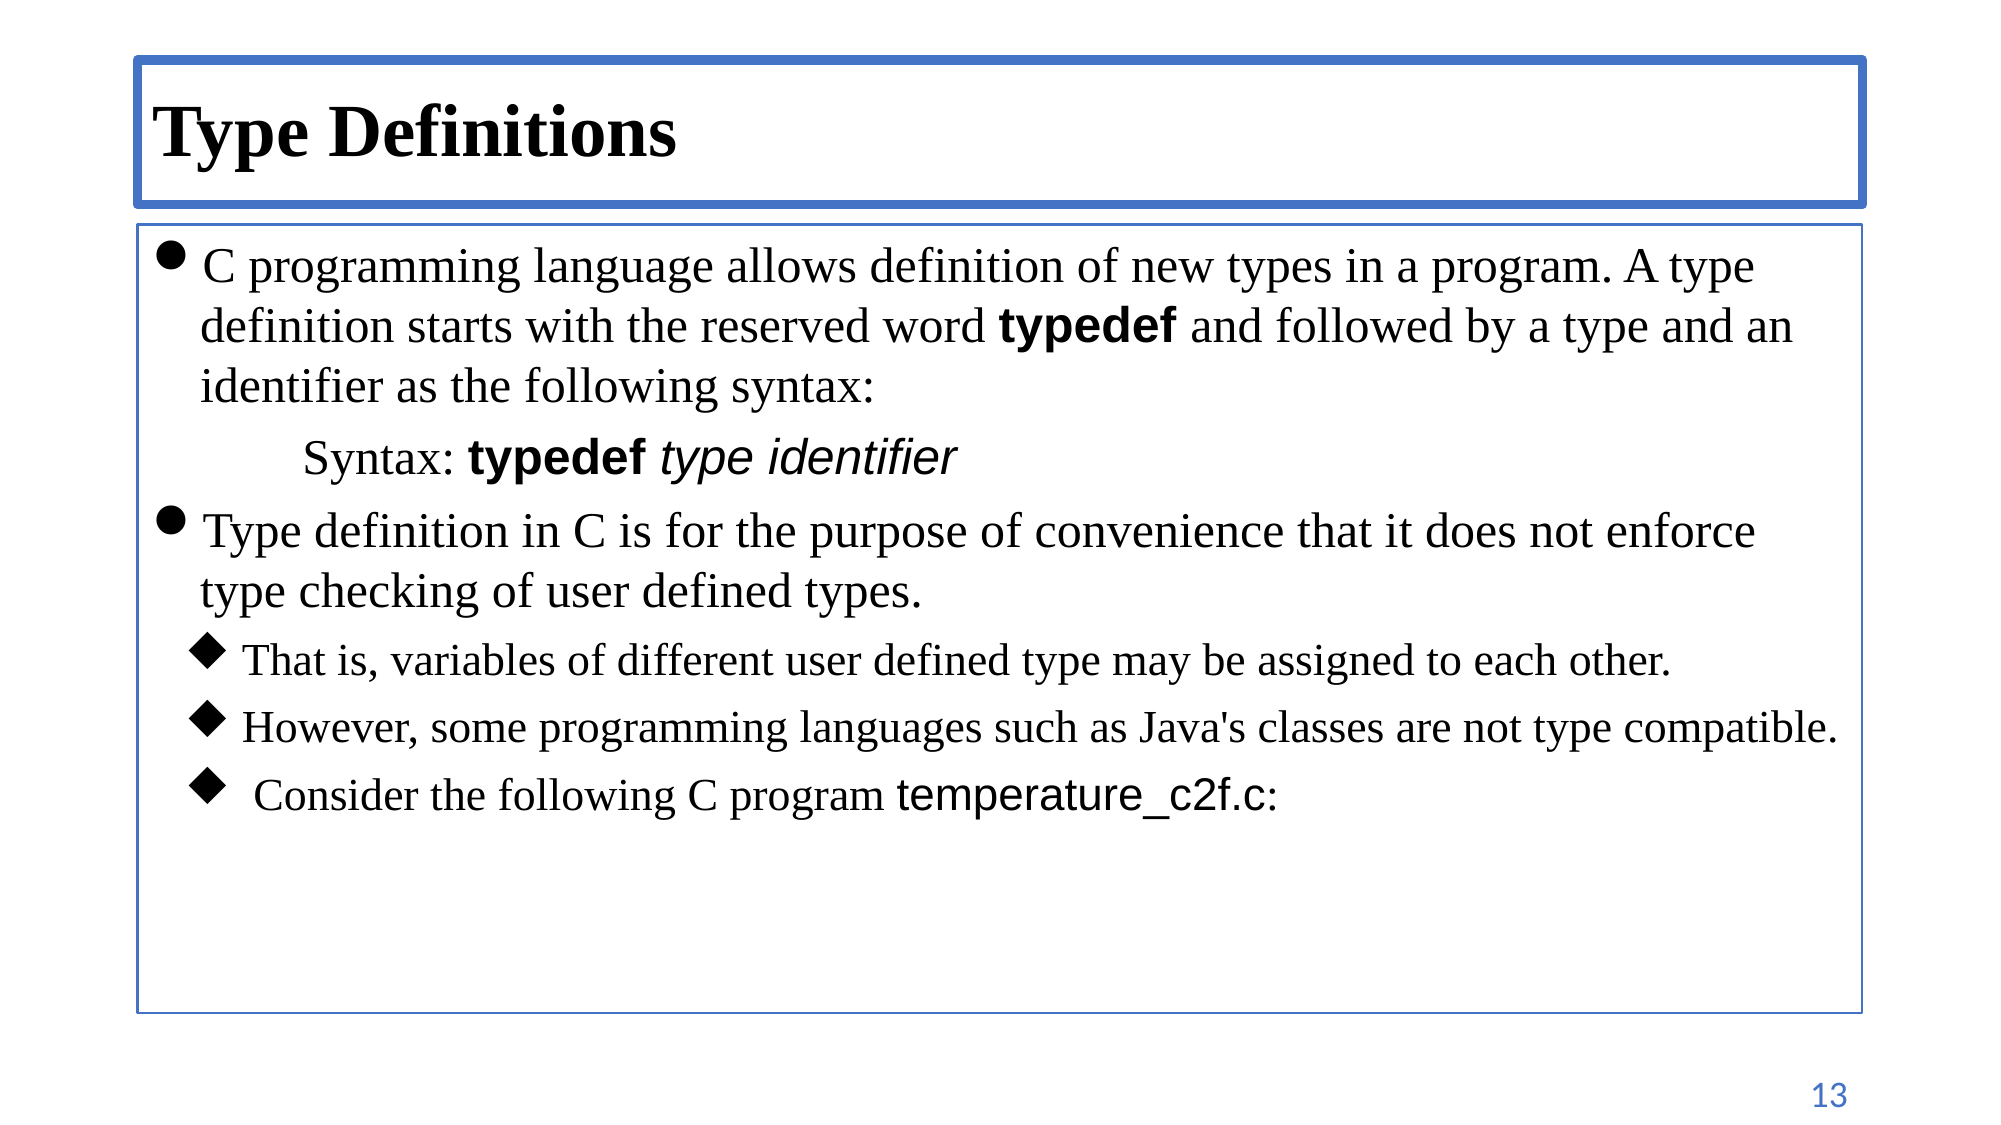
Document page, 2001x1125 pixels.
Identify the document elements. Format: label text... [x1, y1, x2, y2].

title Type Definitions [133, 55, 1867, 209]
list C programming language allows definition of new types in a program. A type definition starts with the reserved word typedef and followed by a type and an identifier as the following syntax: Syntax: typedef type identifier Type definition in C is for the purpose of convenience that it does not enforce type checking of user defined types. That is, variables of different user defined type may be assigned to each other. However, some programming languages such as Java's classes are not type compatible. Consider the following C program temperature_c2f.c: [136, 223, 1863, 1014]
